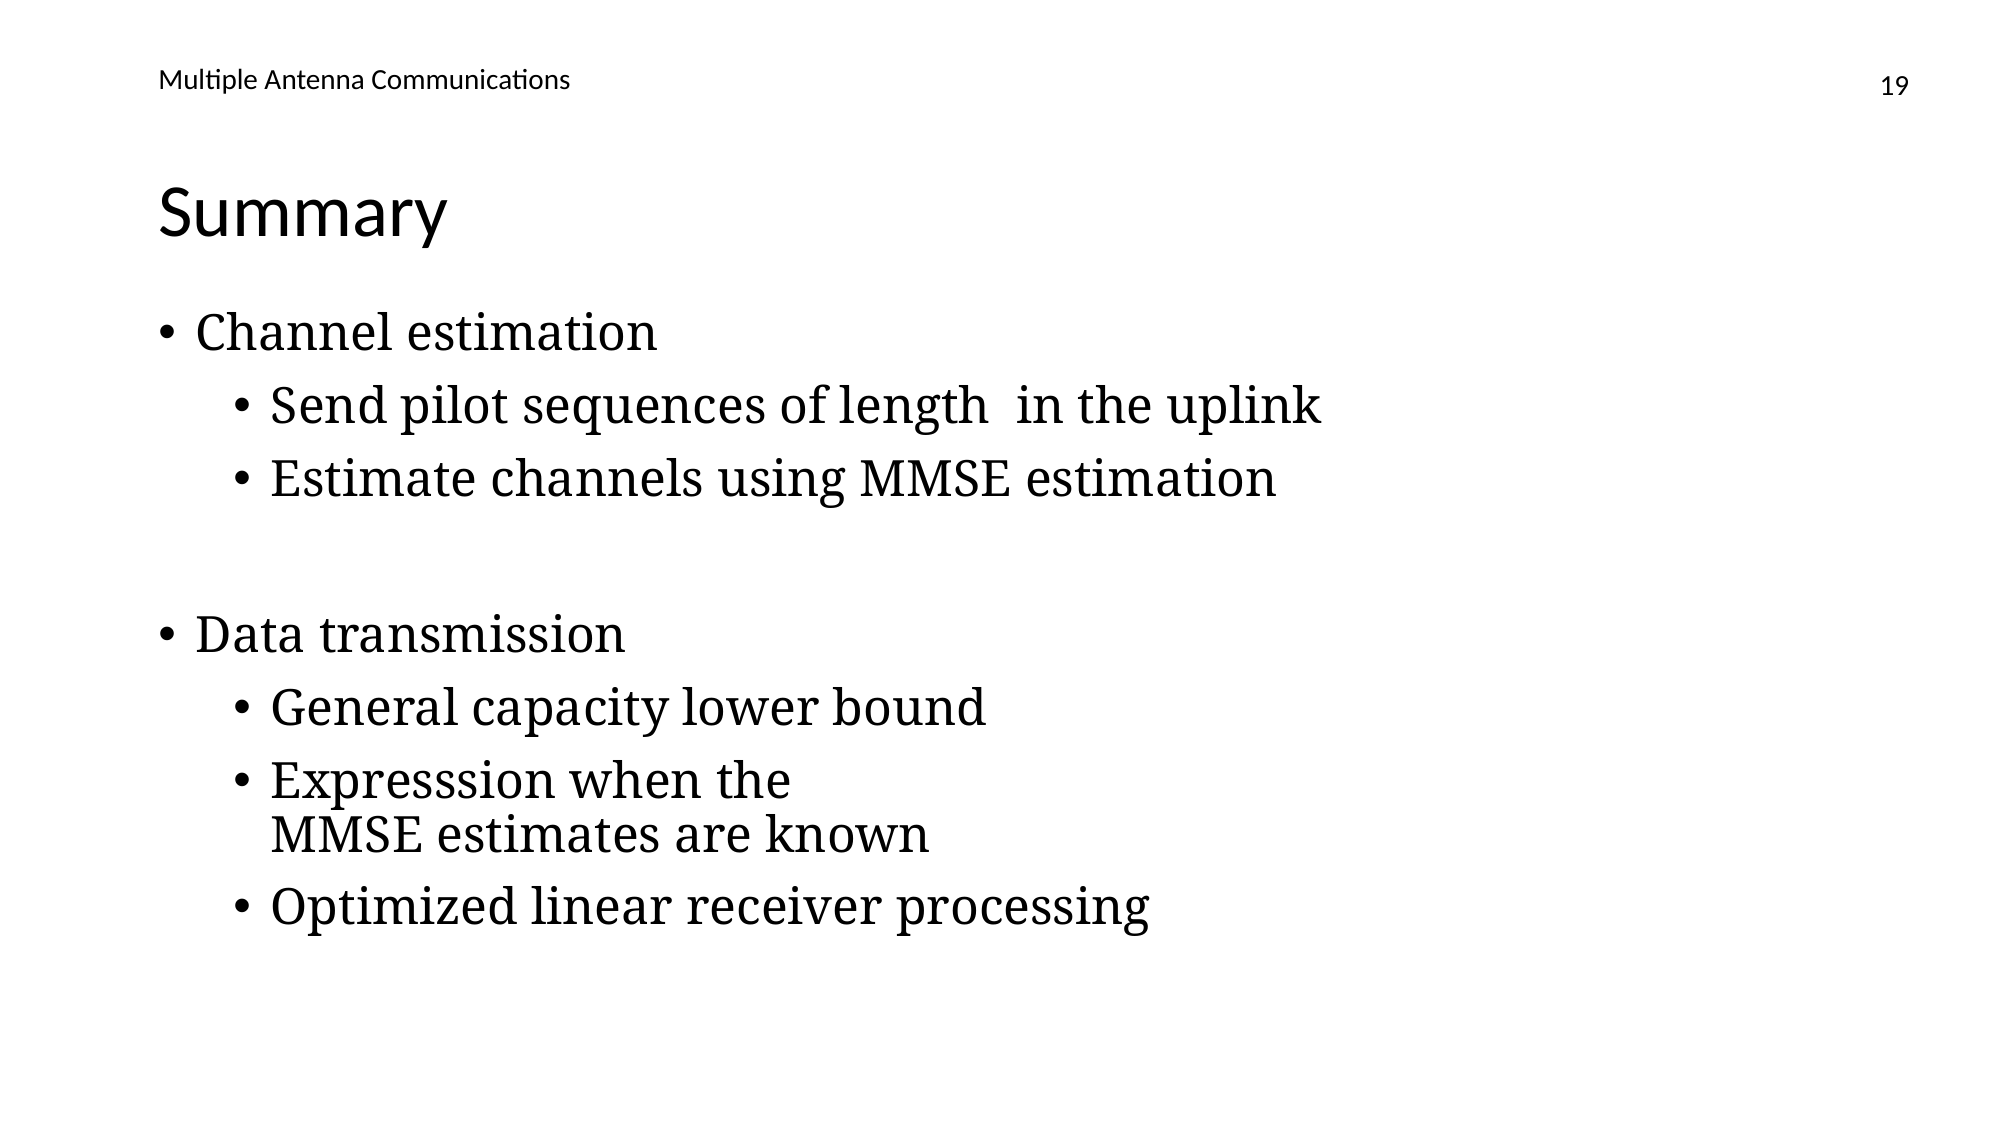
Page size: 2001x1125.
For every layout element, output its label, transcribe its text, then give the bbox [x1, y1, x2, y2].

title Summary [143, 163, 1924, 301]
slide_number 19 [1802, 59, 1924, 103]
footer Multiple Antenna Communications [143, 59, 1484, 103]
